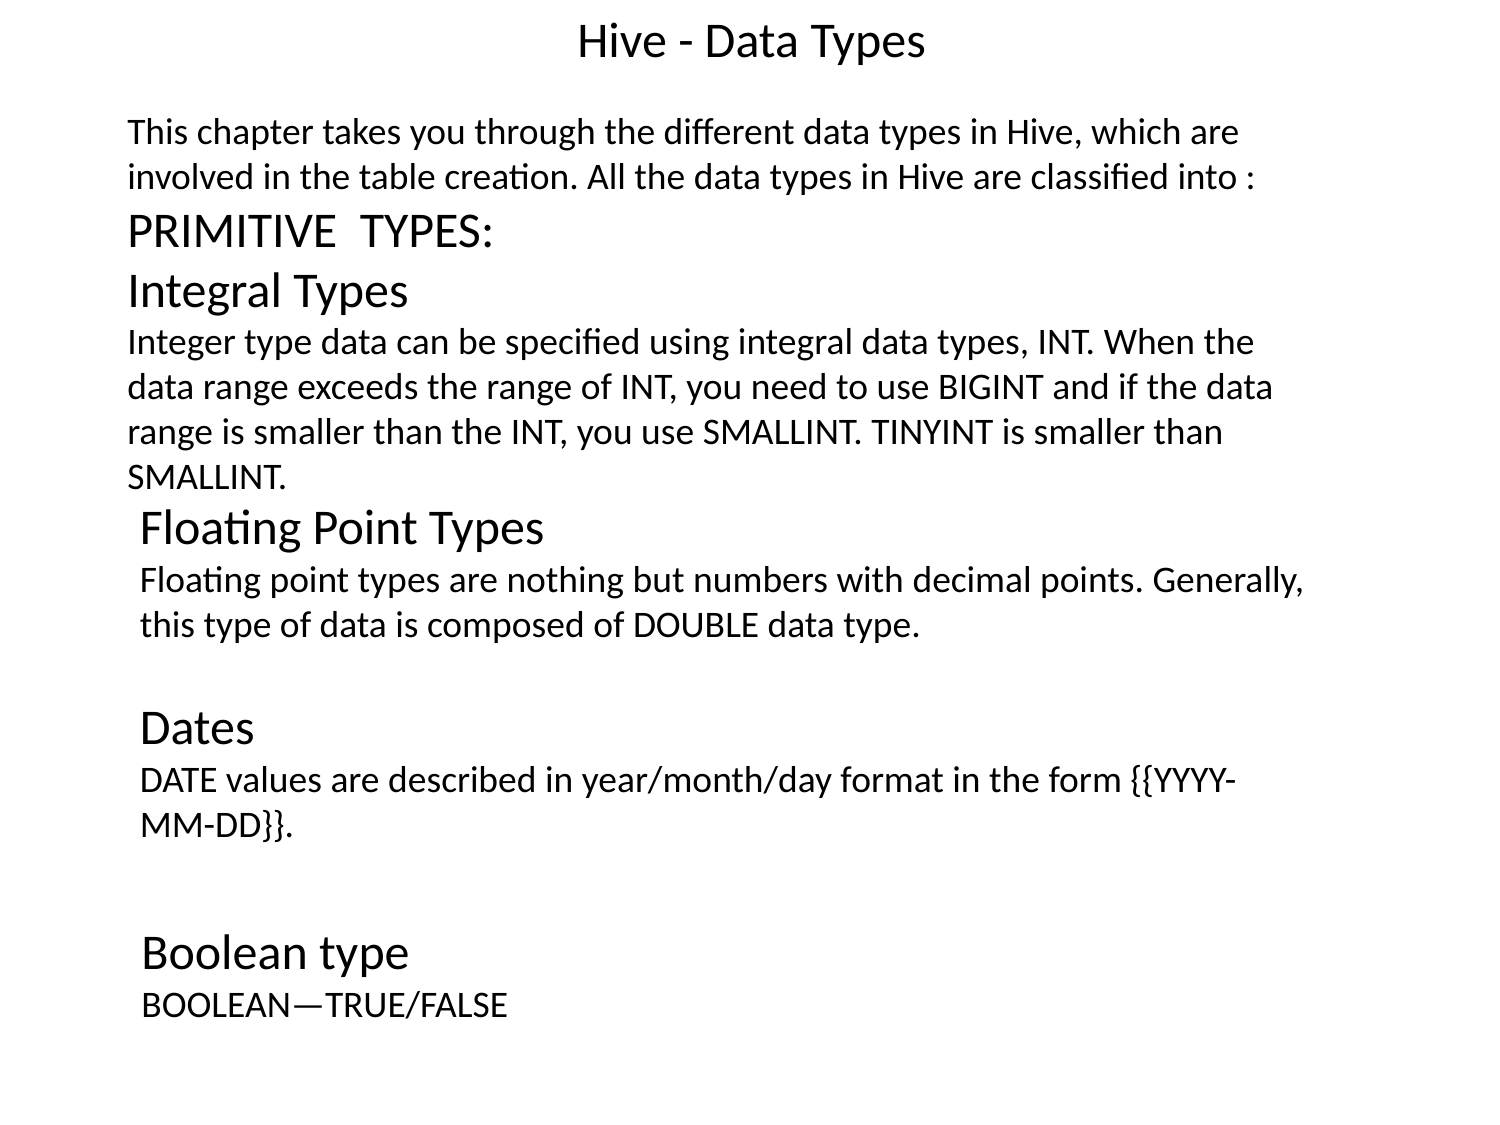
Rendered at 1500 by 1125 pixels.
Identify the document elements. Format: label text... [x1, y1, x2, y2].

text_box Hive - Data Types [562, 0, 1088, 75]
text_box Dates DATE values are described in year/month/day format in the form {{YYYY-MM-DD}}. [124, 687, 1263, 988]
text_box Floating Point Types Floating point types are nothing but numbers with decimal points. Generally, this type of data is composed of DOUBLE data type. [125, 487, 1375, 653]
text_box Boolean type BOOLEAN—TRUE/FALSE [126, 912, 524, 1033]
text_box This chapter takes you through the different data types in Hive, which are involved in the table creation. All the data types in Hive are classified into : PRIMITIVE TYPES: Integral Types Integer type data can be specified using integral data types, INT. When the data range exceeds the range of INT, you need to use BIGINT and if the data range is smaller than the INT, you use SMALLINT. TINYINT is smaller than SMALLINT. [112, 99, 1338, 505]
